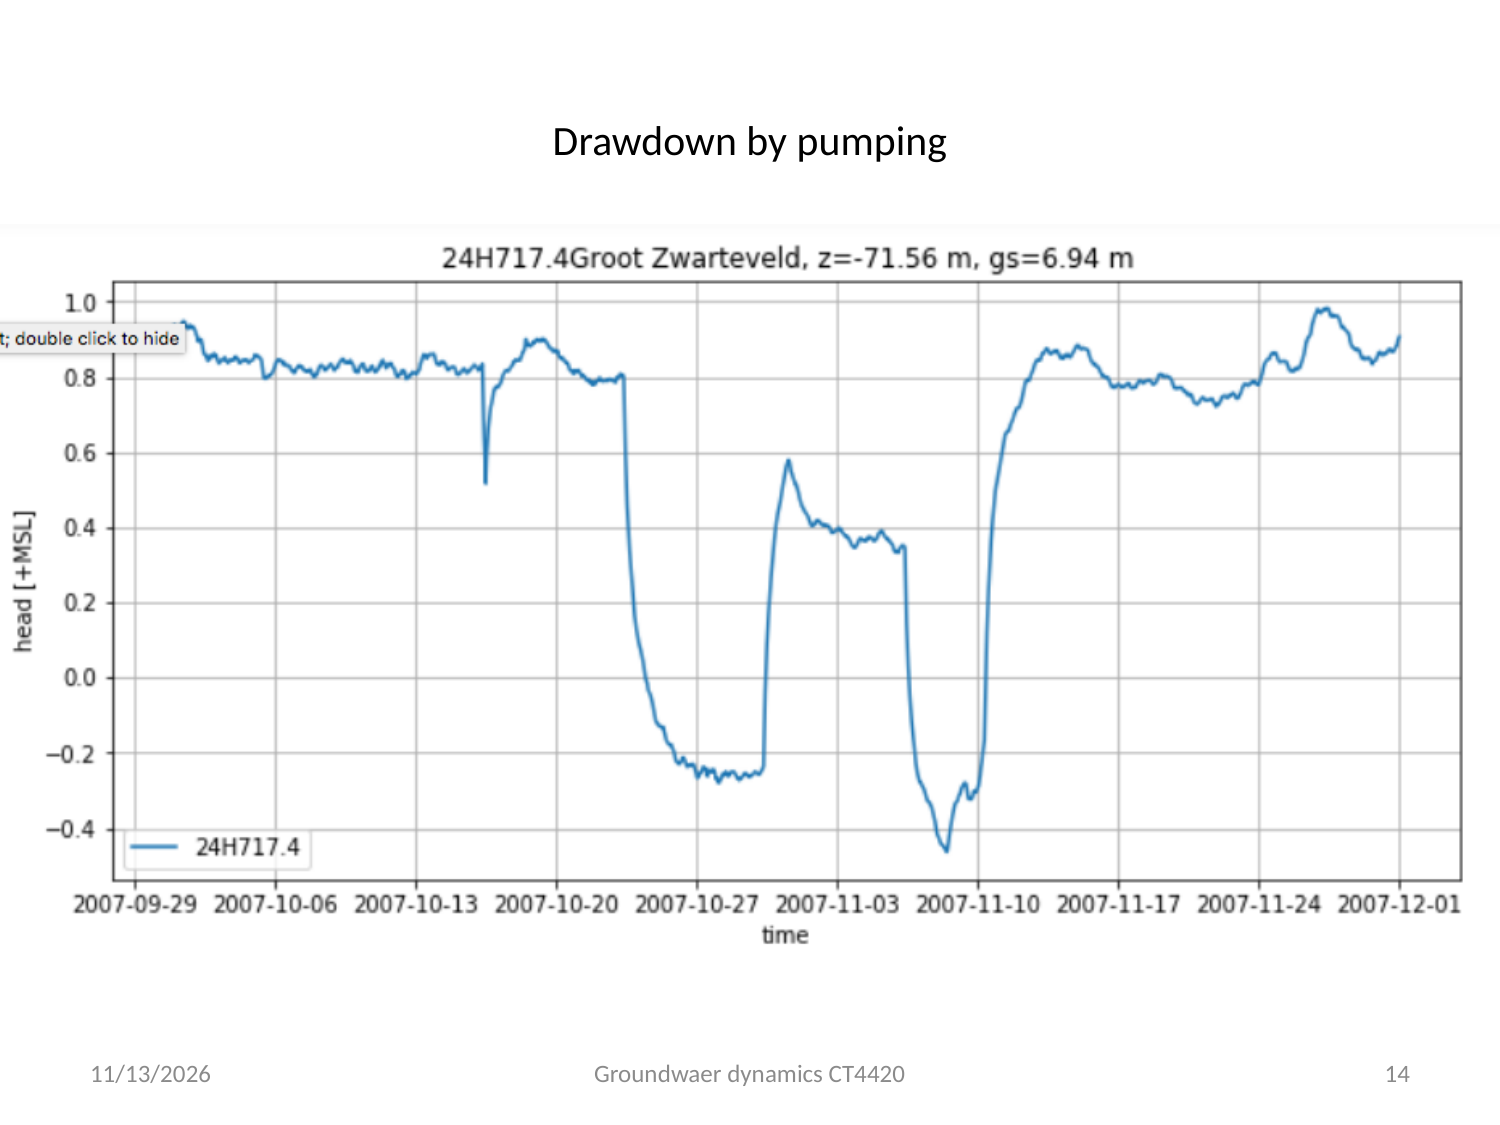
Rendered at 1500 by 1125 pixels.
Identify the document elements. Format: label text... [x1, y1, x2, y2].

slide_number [75, 1042, 425, 1103]
picture [0, 224, 1500, 978]
footer Groundwaer dynamics CT4420 [512, 1042, 988, 1103]
slide_number 14 [1074, 1042, 1425, 1103]
title Drawdown by pumping [75, 45, 1425, 223]
